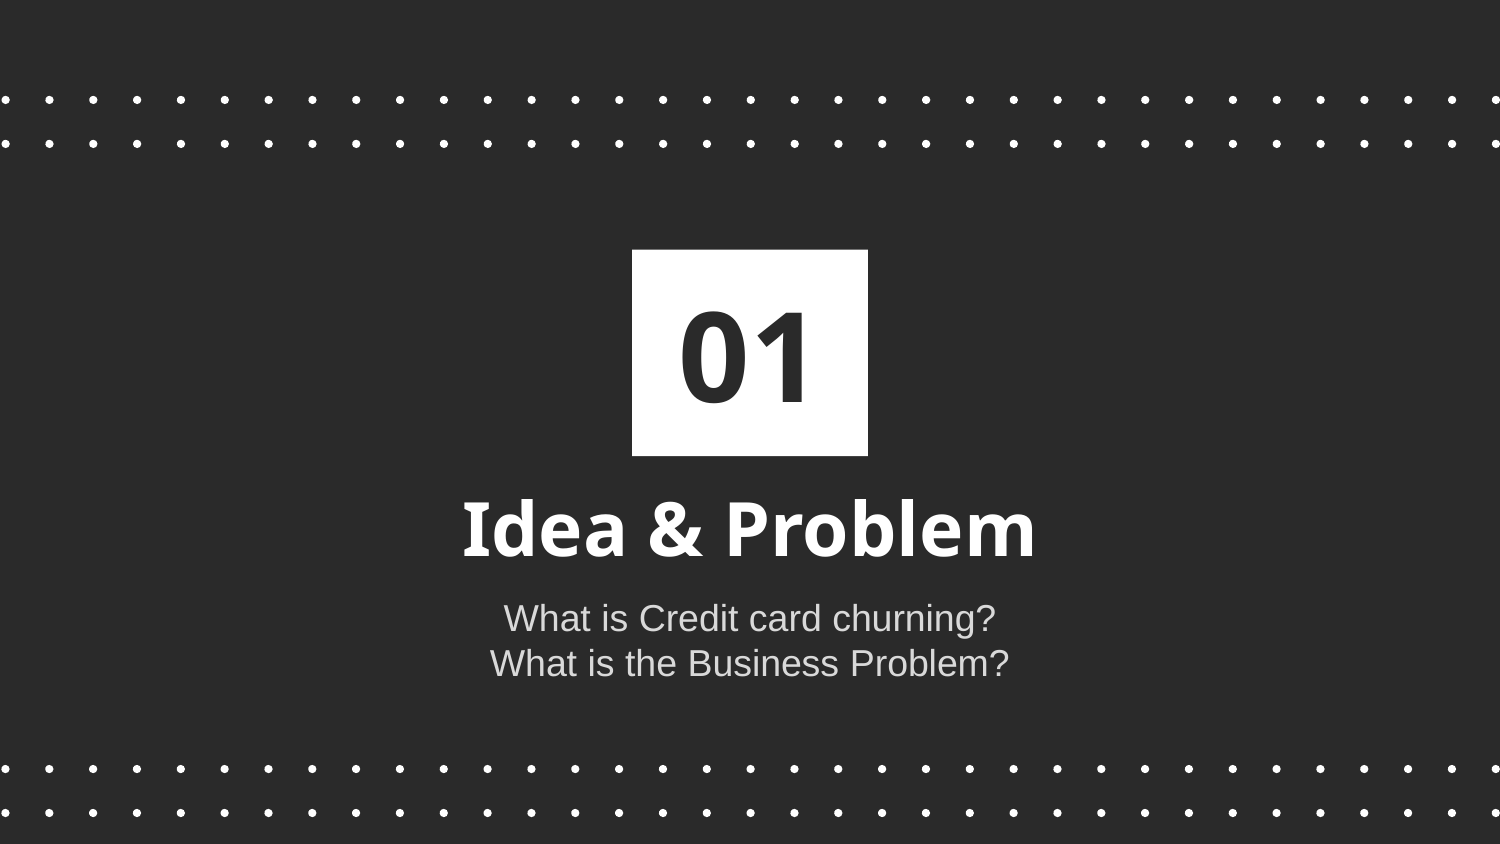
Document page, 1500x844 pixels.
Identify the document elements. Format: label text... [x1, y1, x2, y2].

title 01 [634, 273, 866, 433]
subtitle What is Credit card churning? What is the Business Problem? [292, 580, 1208, 698]
title Idea & Problem [335, 458, 1164, 580]
text_box [632, 249, 868, 457]
